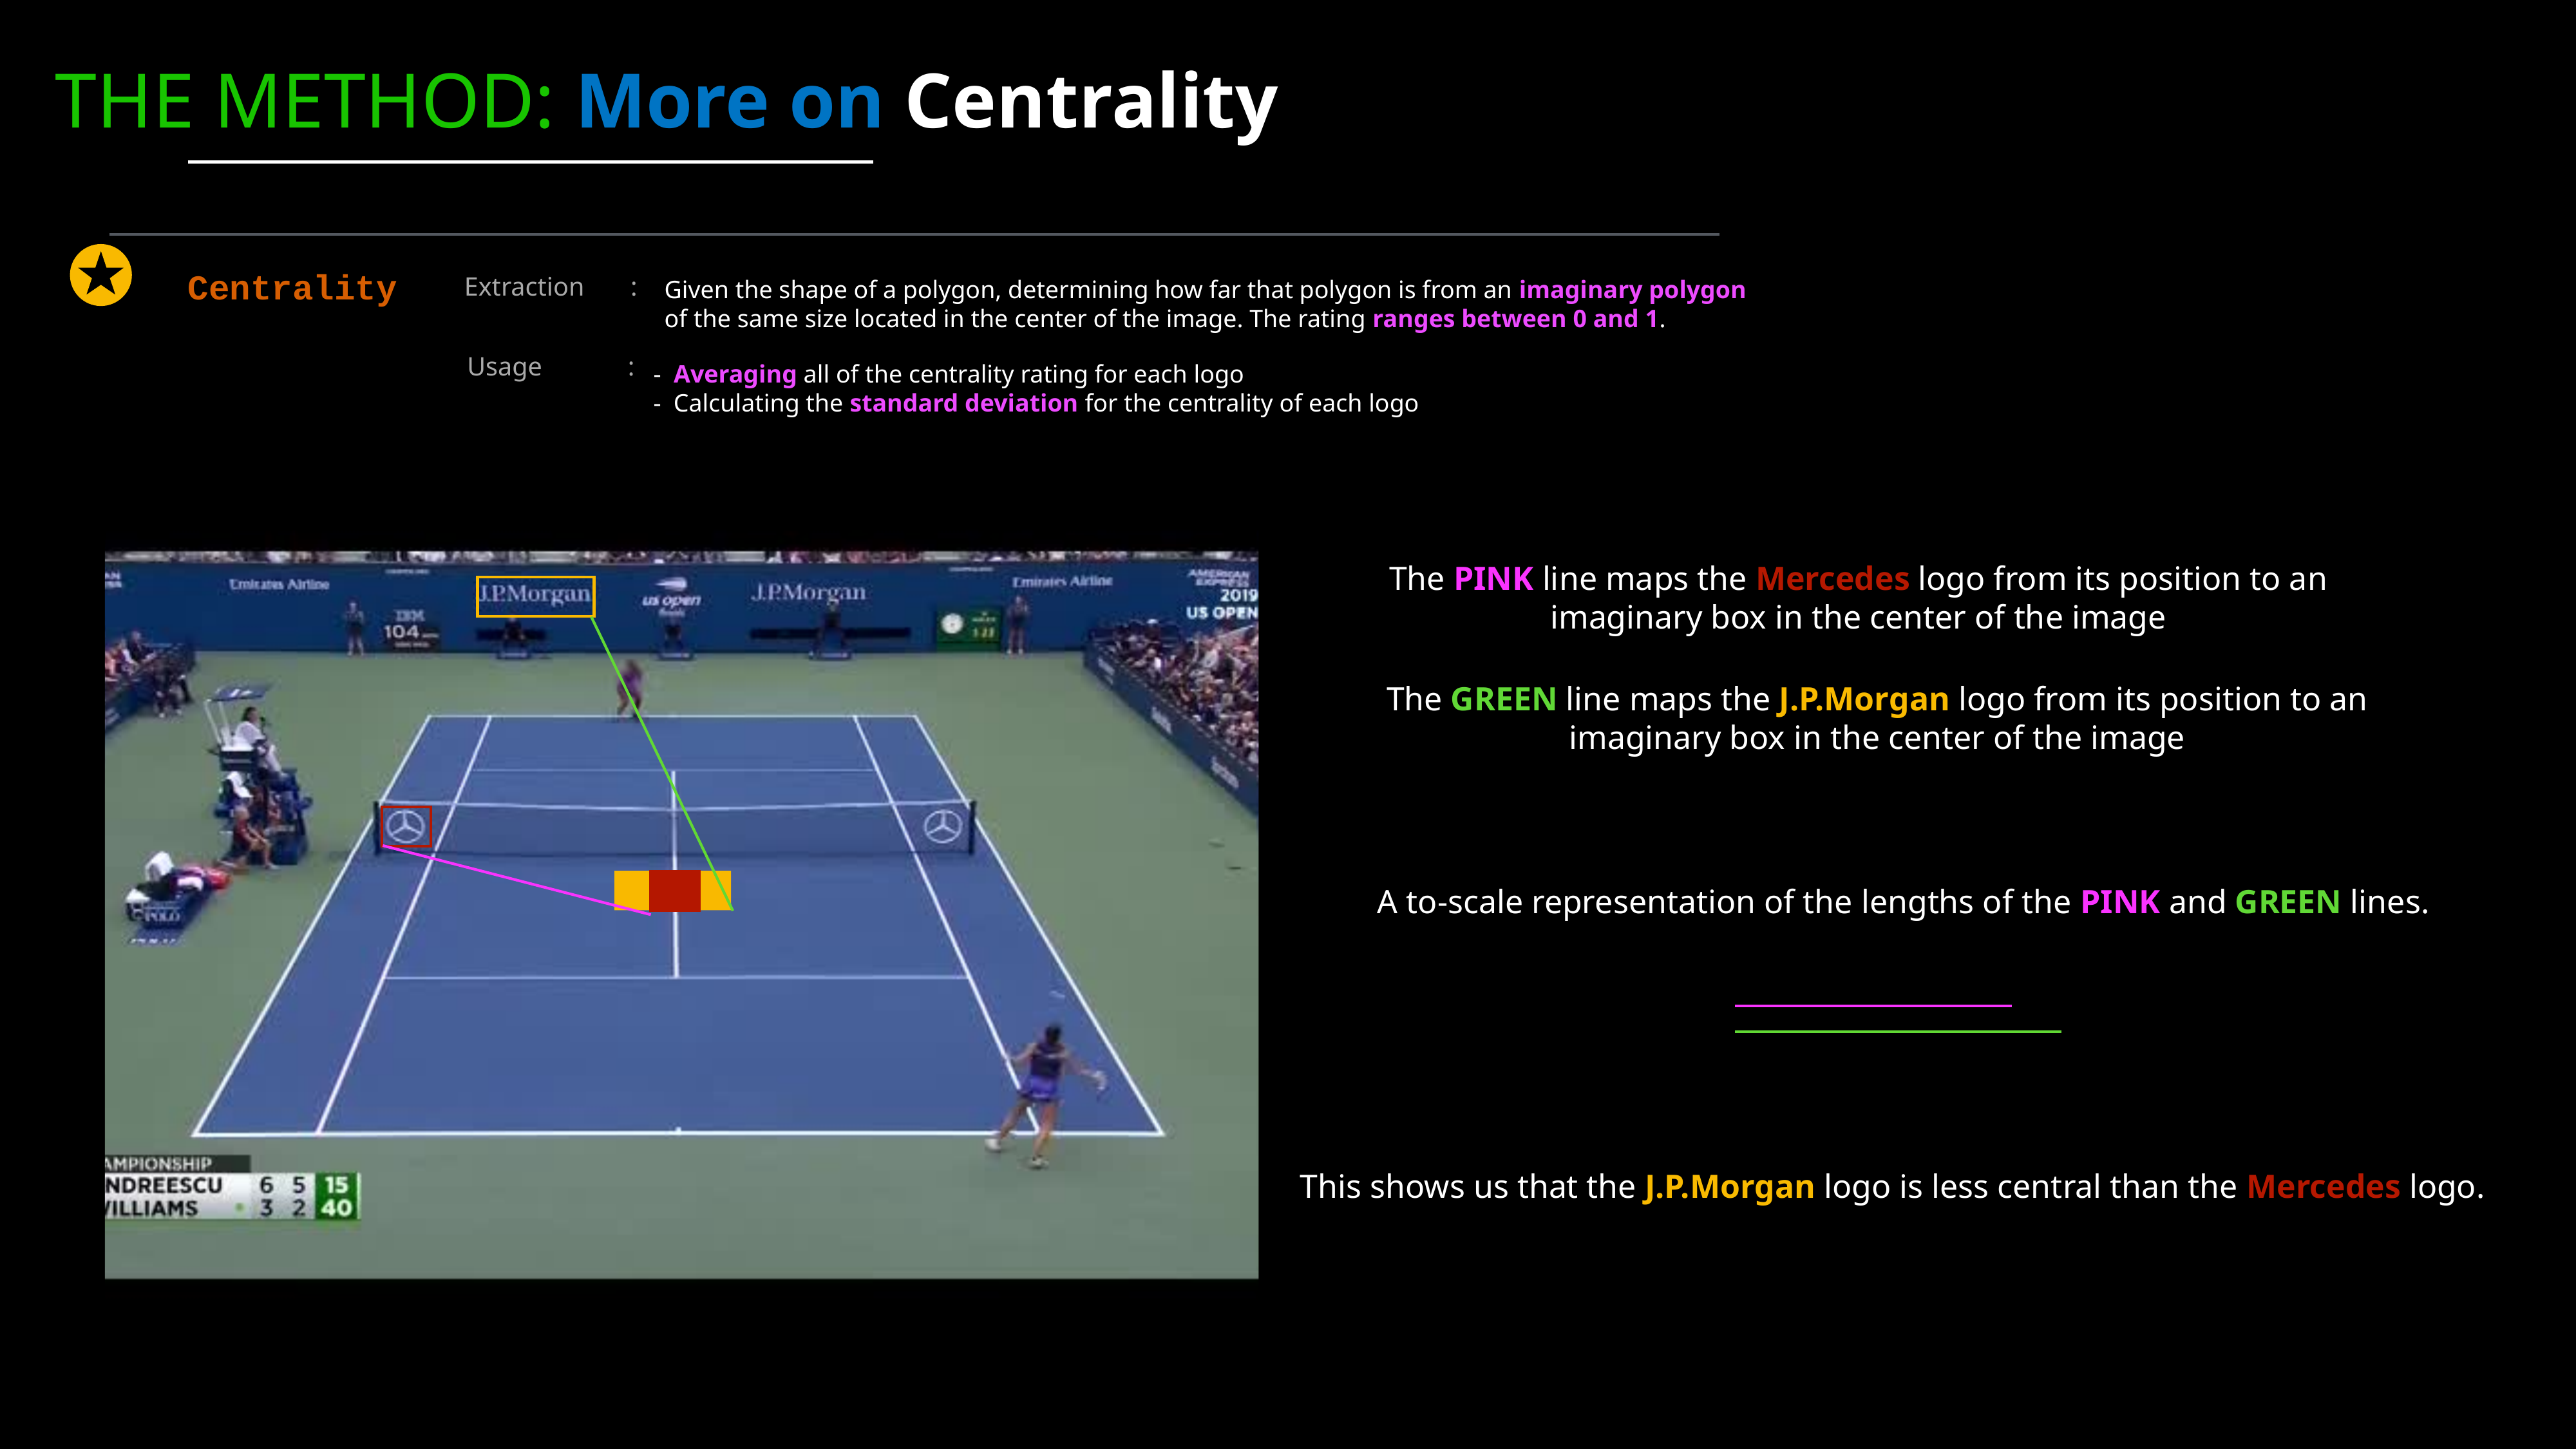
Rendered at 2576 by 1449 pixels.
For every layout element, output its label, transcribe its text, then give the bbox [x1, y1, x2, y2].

text_box A to-scale representation of the lengths of the PINK and GREEN lines. [1372, 876, 2435, 925]
text_box Usage : [461, 345, 640, 386]
text_box The PINK line maps the Mercedes logo from its position to an imaginary box in the center of the image [1383, 553, 2342, 641]
text_box This shows us that the J.P.Morgan logo is less central than the Mercedes logo. [1294, 1160, 2491, 1210]
text_box - Averaging all of the centrality rating for each logo - Calculating the standard deviation for the centrality of each logo [648, 353, 1425, 422]
picture [104, 436, 1259, 1396]
text_box [70, 243, 132, 307]
text_box Centrality [182, 259, 403, 312]
text_box THE METHOD: More on Centrality [50, 47, 1284, 149]
text_box Extraction : [459, 265, 643, 307]
text_box The GREEN line maps the J.P.Morgan logo from its position to an imaginary box in the center of the image [1381, 673, 2382, 762]
text_box Given the shape of a polygon, determining how far that polygon is from an imaginary polygon of the same size located in the center of the image. The rating ranges between 0 and 1. [659, 269, 1752, 338]
